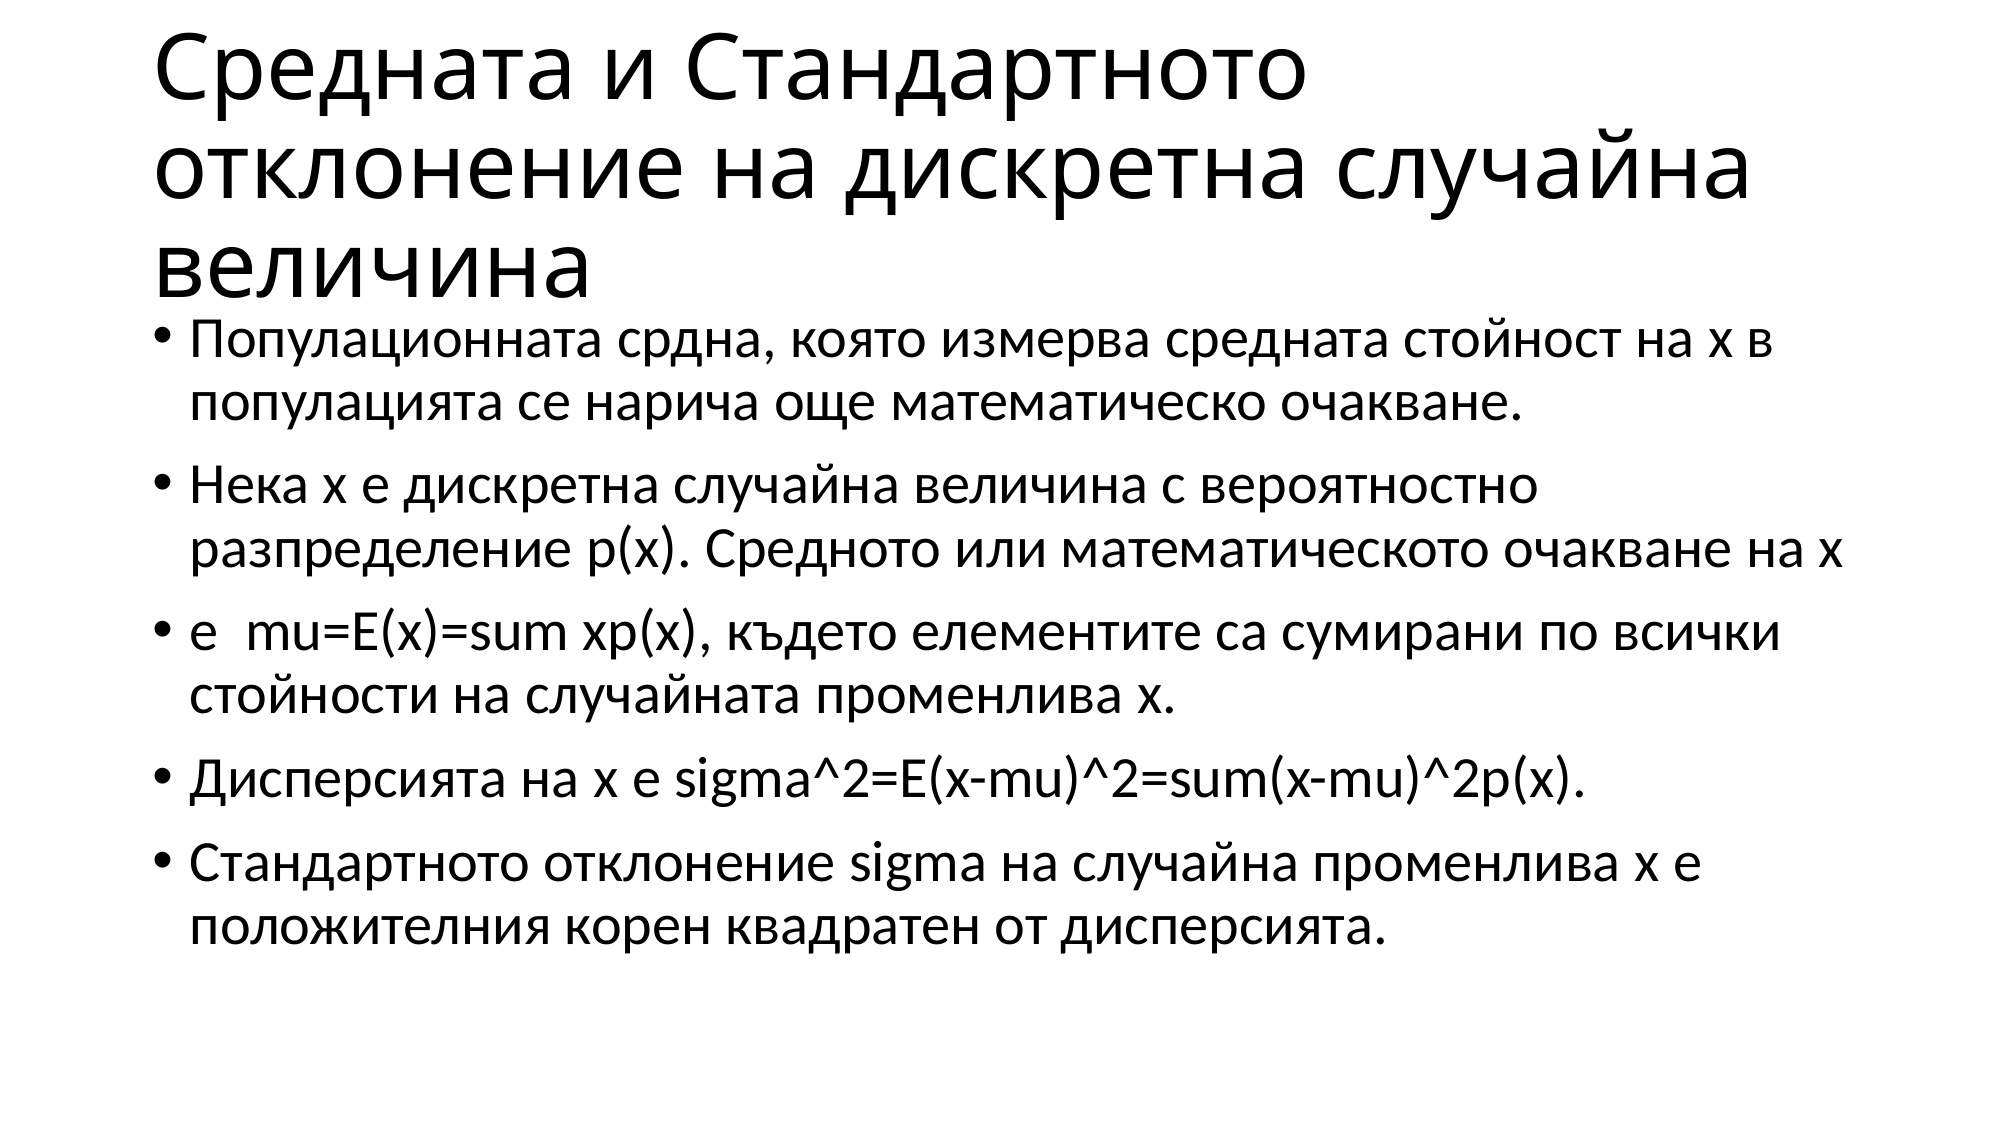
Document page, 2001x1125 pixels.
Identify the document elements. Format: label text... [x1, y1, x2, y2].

list Популационната срдна, която измерва средната стойност на x в популацията се нарича още математическо очакване. Нека x е дискретна случайна величина с вероятностно разпределение p(x). Средното или математическото очакване на x е mu=E(x)=sum xp(x), където елементите са сумирани по всички стойности на случайната променлива x. Дисперсията на x е sigma^2=E(x-mu)^2=sum(x-mu)^2p(x). Стандартното отклонение sigma на случайна променлива x е положителния корен квадратен от дисперсията. [137, 299, 1863, 1014]
title Средната и Стандартното отклонение на дискретна случайна величина [137, 59, 1863, 278]
